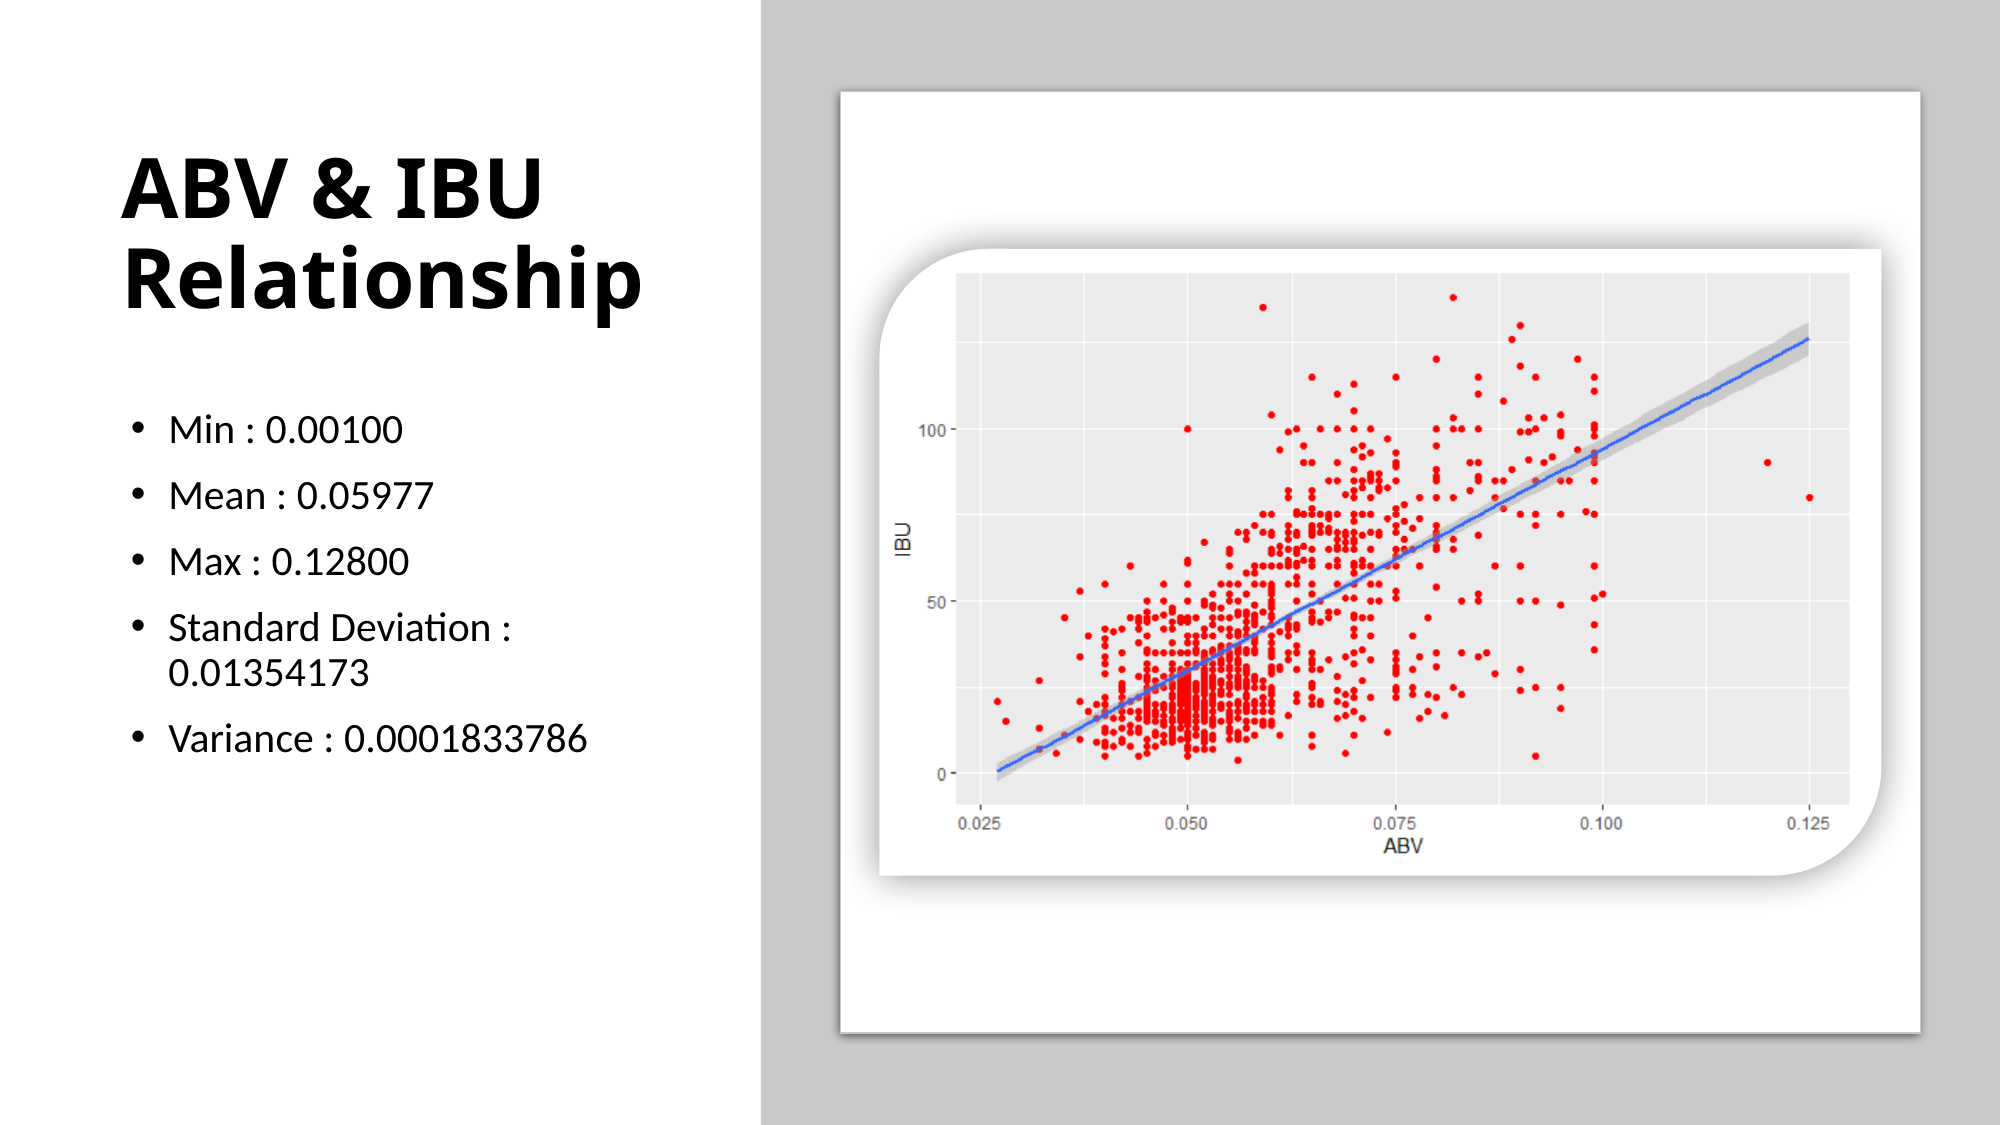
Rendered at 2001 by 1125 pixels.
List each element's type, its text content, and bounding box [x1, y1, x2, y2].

list Min : 0.00100 Mean : 0.05977 Max : 0.12800 Standard Deviation : 0.01354173 Variance : 0.0001833786 [106, 399, 682, 1021]
title ABV & IBU Relationship [106, 103, 682, 370]
text_box [760, 0, 2000, 1125]
picture [886, 256, 1875, 869]
text_box [839, 90, 1922, 1034]
